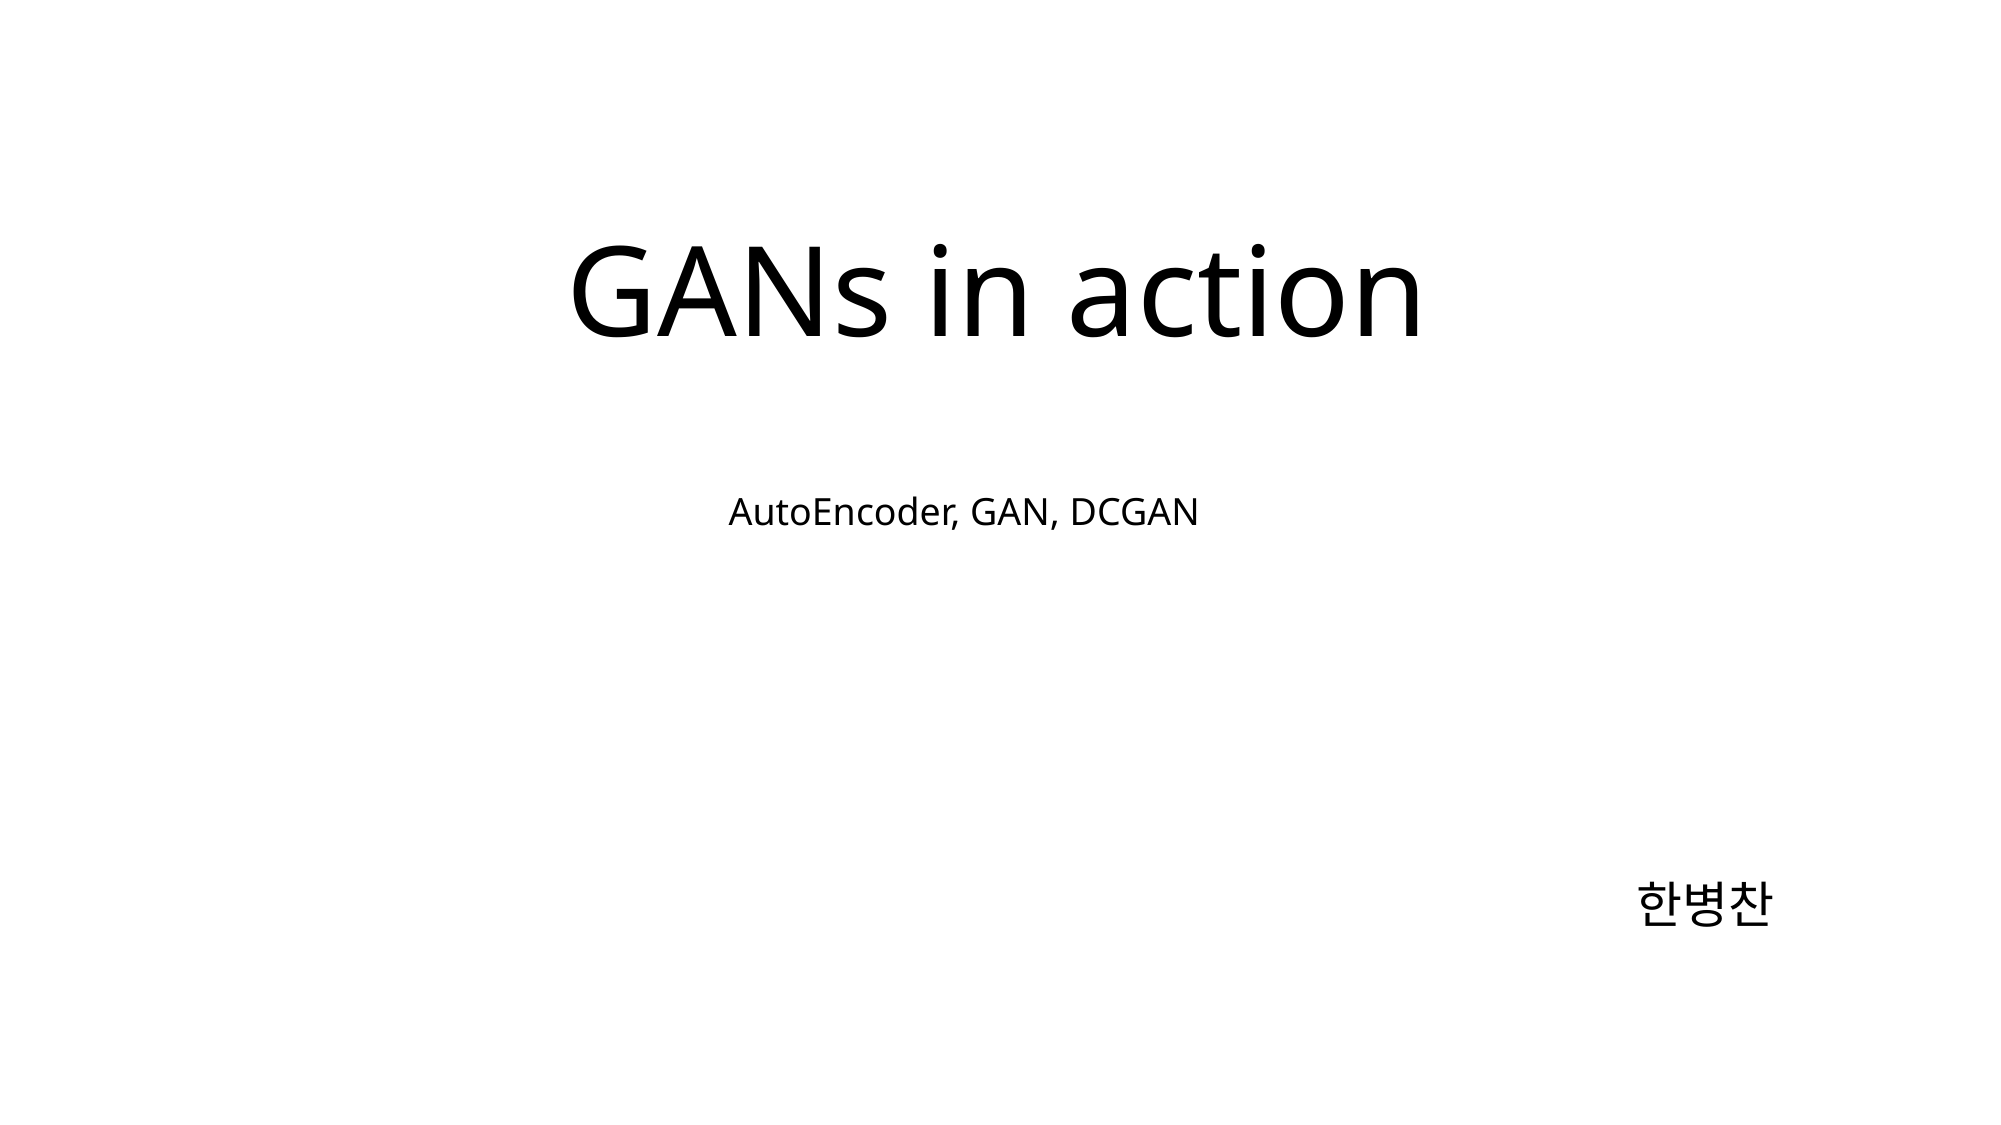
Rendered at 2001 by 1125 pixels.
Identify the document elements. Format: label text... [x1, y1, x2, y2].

text_box AutoEncoder, GAN, DCGAN [713, 480, 1281, 540]
title GANs in action [247, 216, 1748, 371]
subtitle 한병찬 [1614, 873, 1790, 949]
